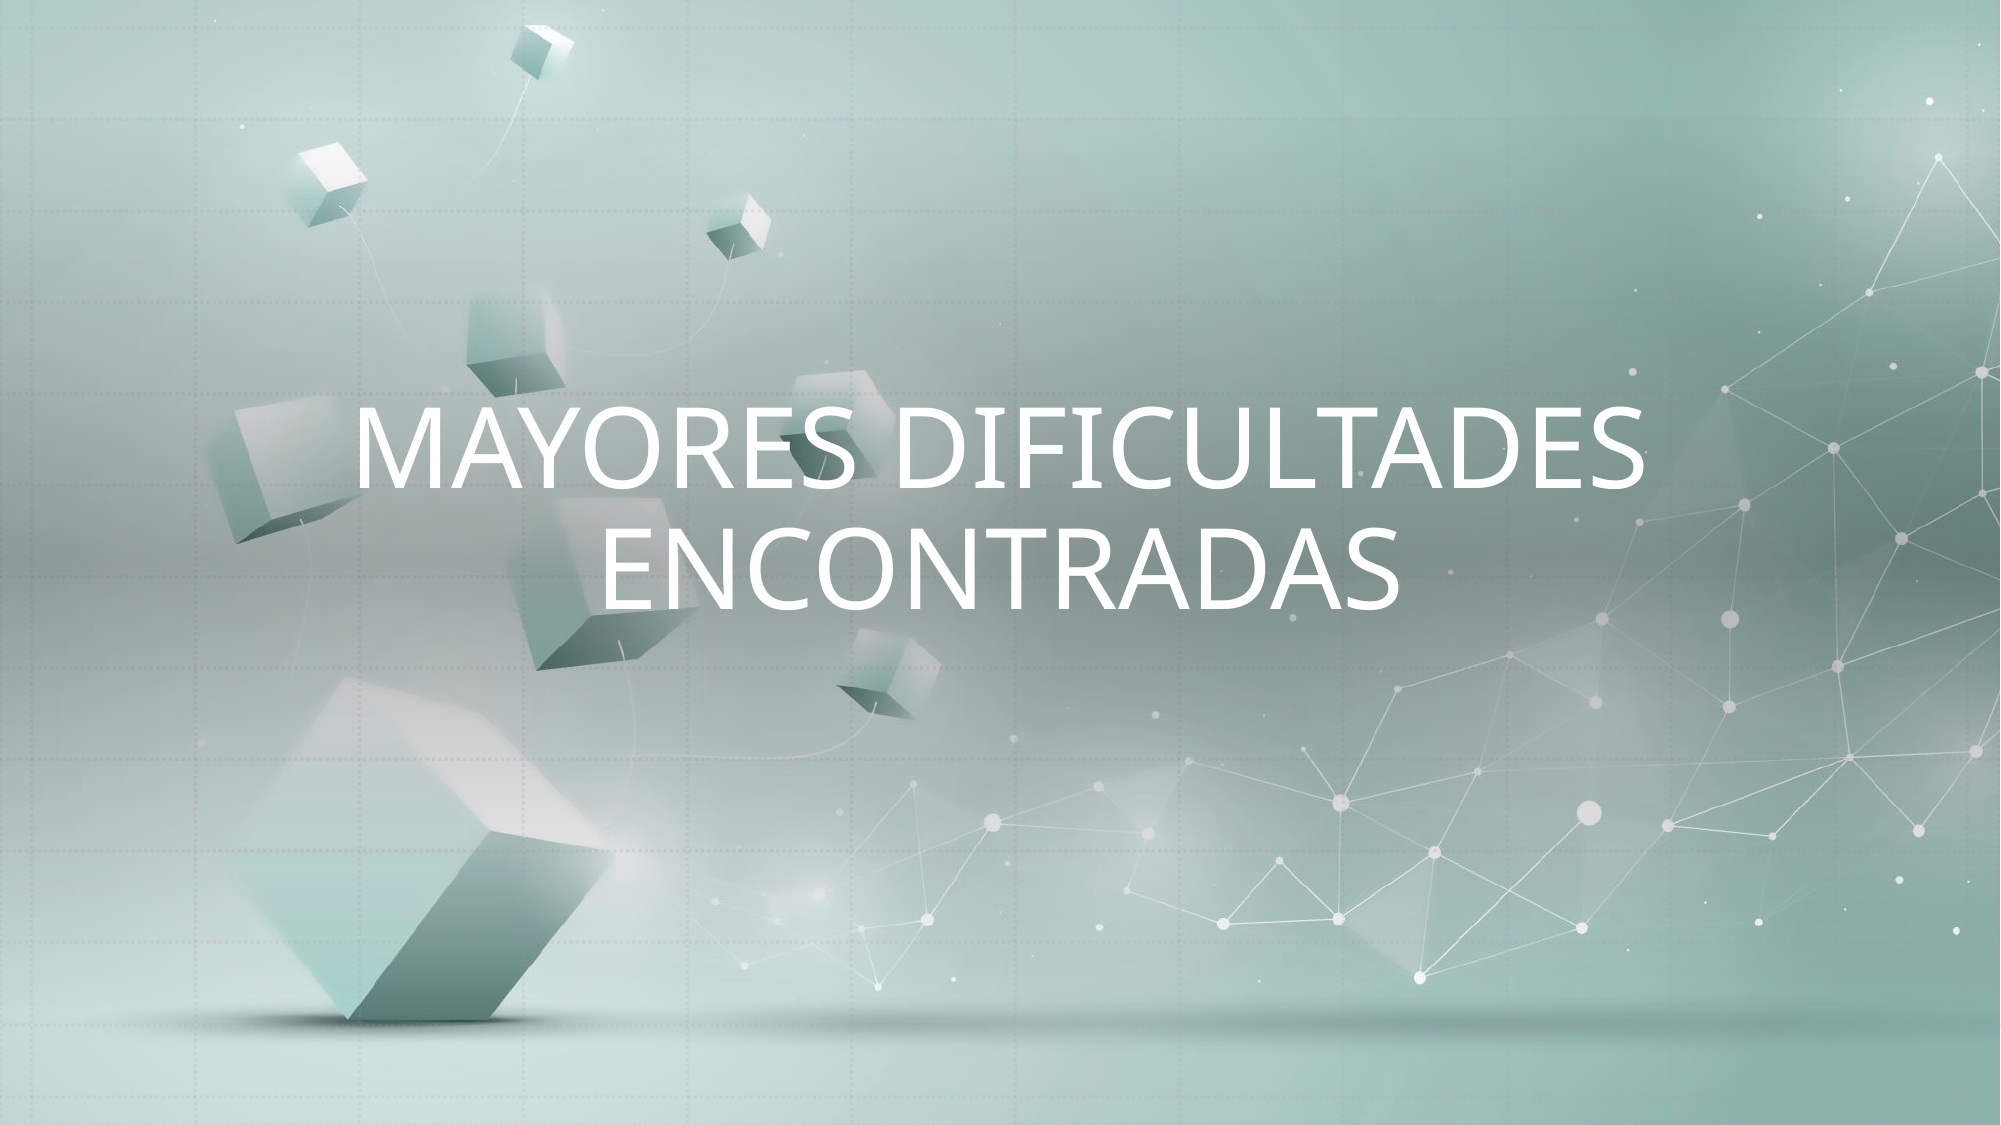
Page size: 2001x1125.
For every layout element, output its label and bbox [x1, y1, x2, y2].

text_box [0, 0, 2000, 1125]
